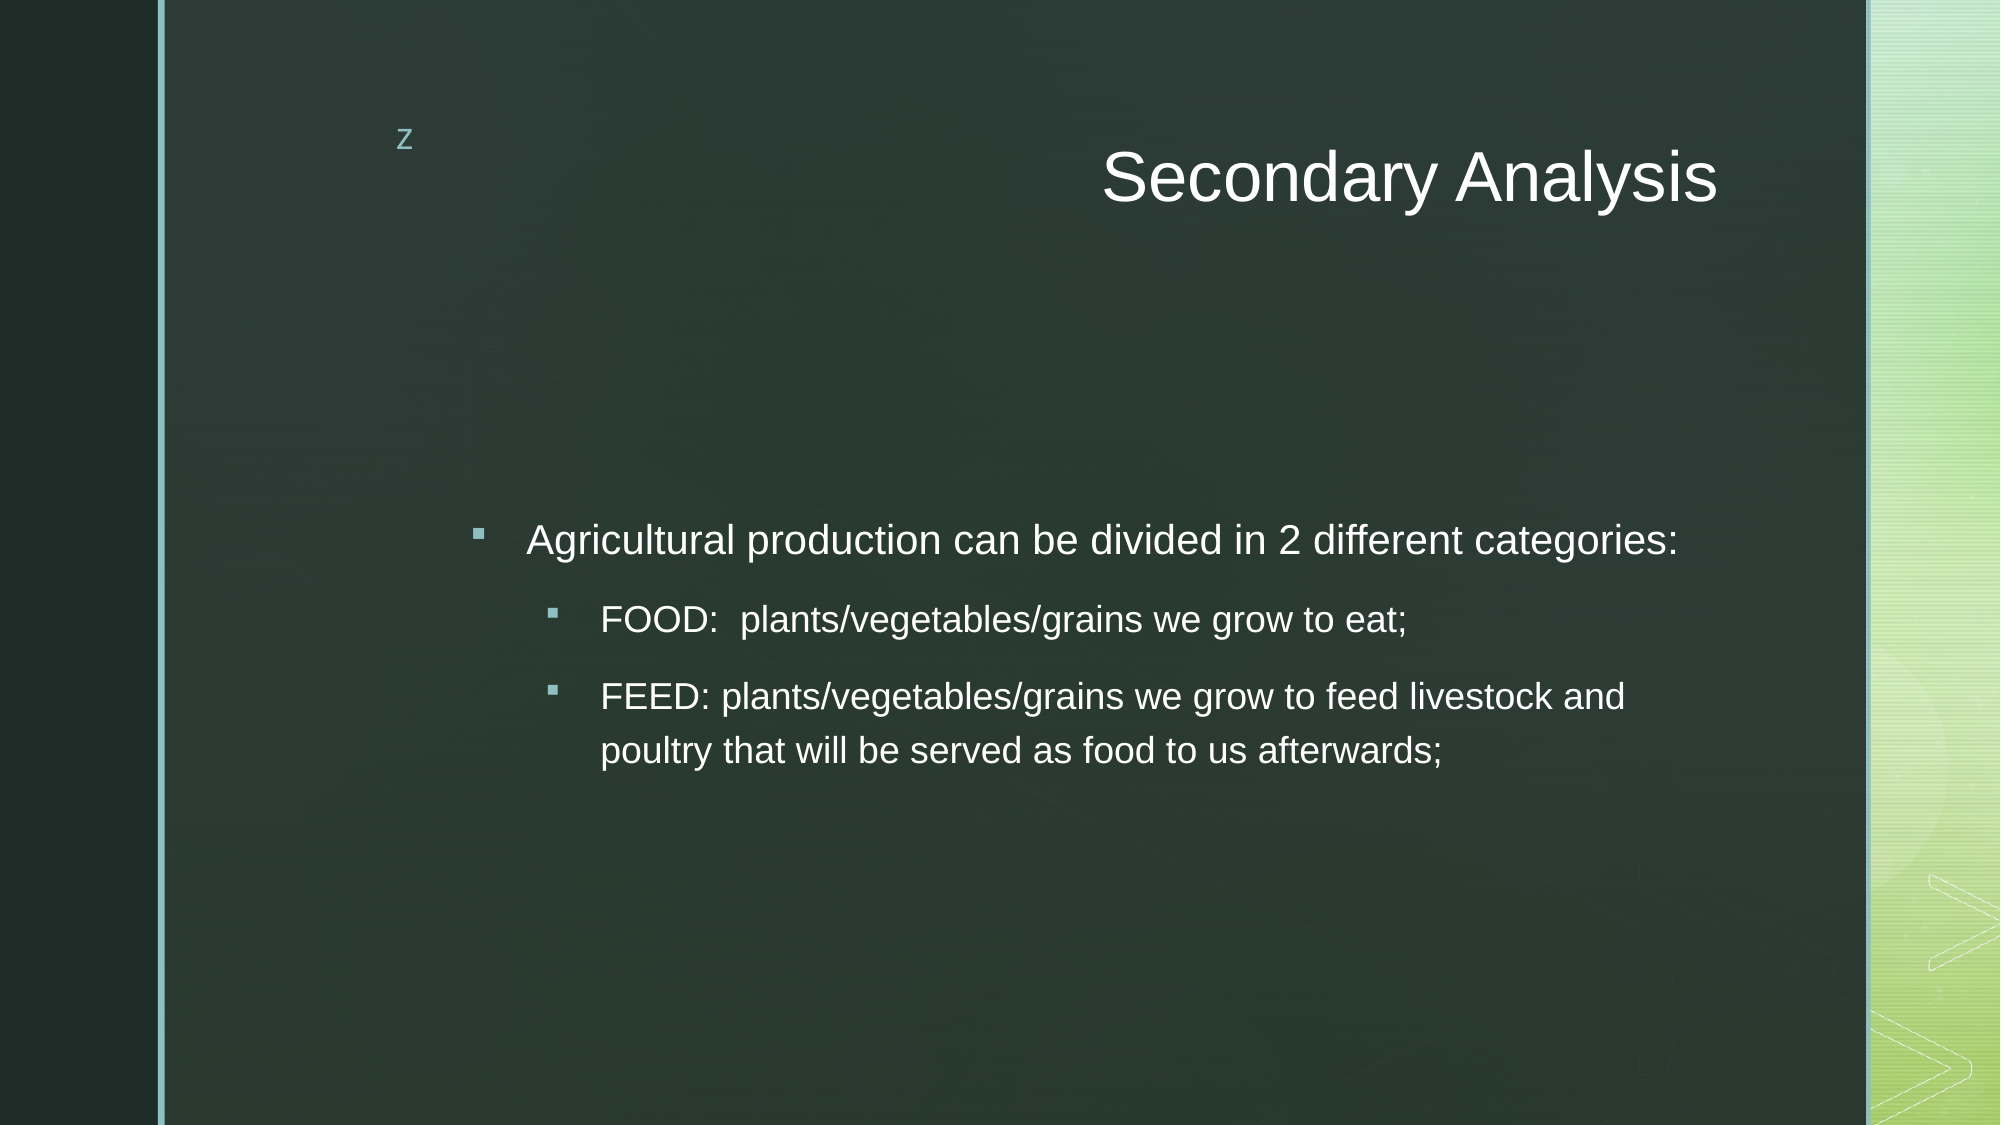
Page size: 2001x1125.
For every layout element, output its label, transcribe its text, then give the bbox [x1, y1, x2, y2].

picture [1871, 0, 2001, 1125]
list Agricultural production can be divided in 2 different categories: FOOD: plants/vegetables/grains we grow to eat; FEED: plants/vegetables/grains we grow to feed livestock and poultry that will be served as food to us afterwards; [454, 309, 1734, 966]
title Secondary Analysis [428, 132, 1734, 310]
